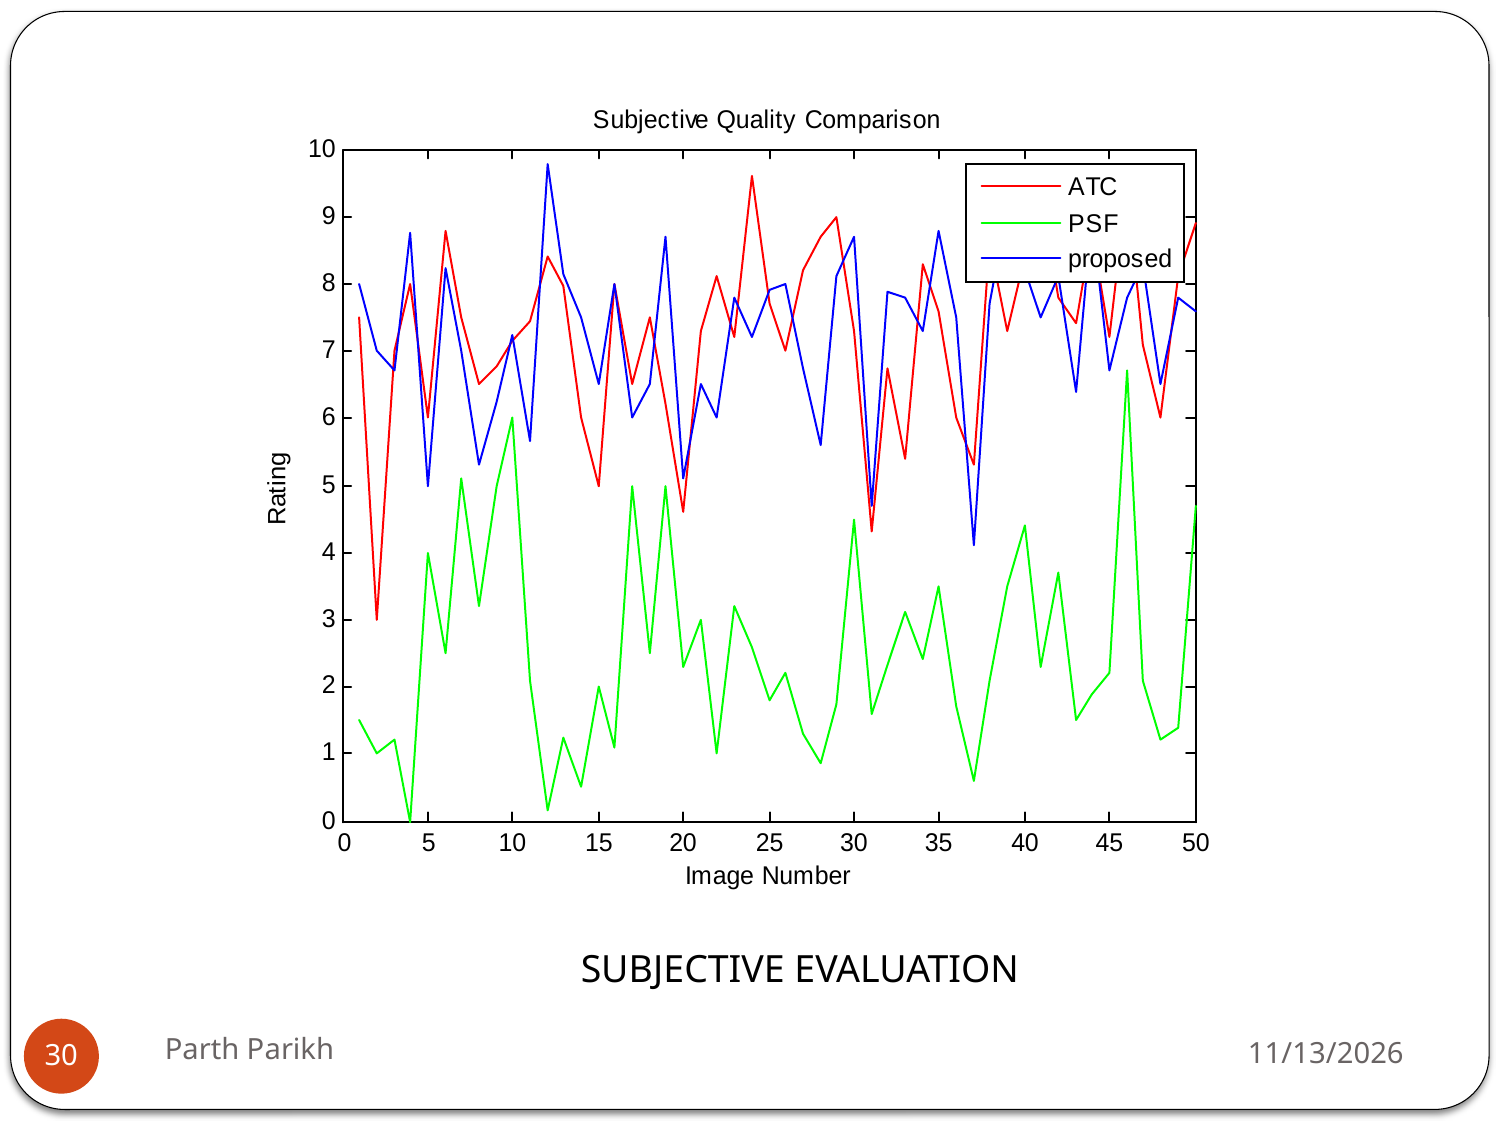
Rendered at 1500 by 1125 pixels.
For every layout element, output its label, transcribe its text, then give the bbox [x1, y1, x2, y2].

footer Parth Parikh [150, 1012, 800, 1088]
slide_number 30 [23, 1018, 99, 1094]
text_box SUBJECTIVE EVALUATION [412, 937, 1188, 998]
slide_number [1012, 1015, 1419, 1094]
picture [199, 87, 1301, 913]
